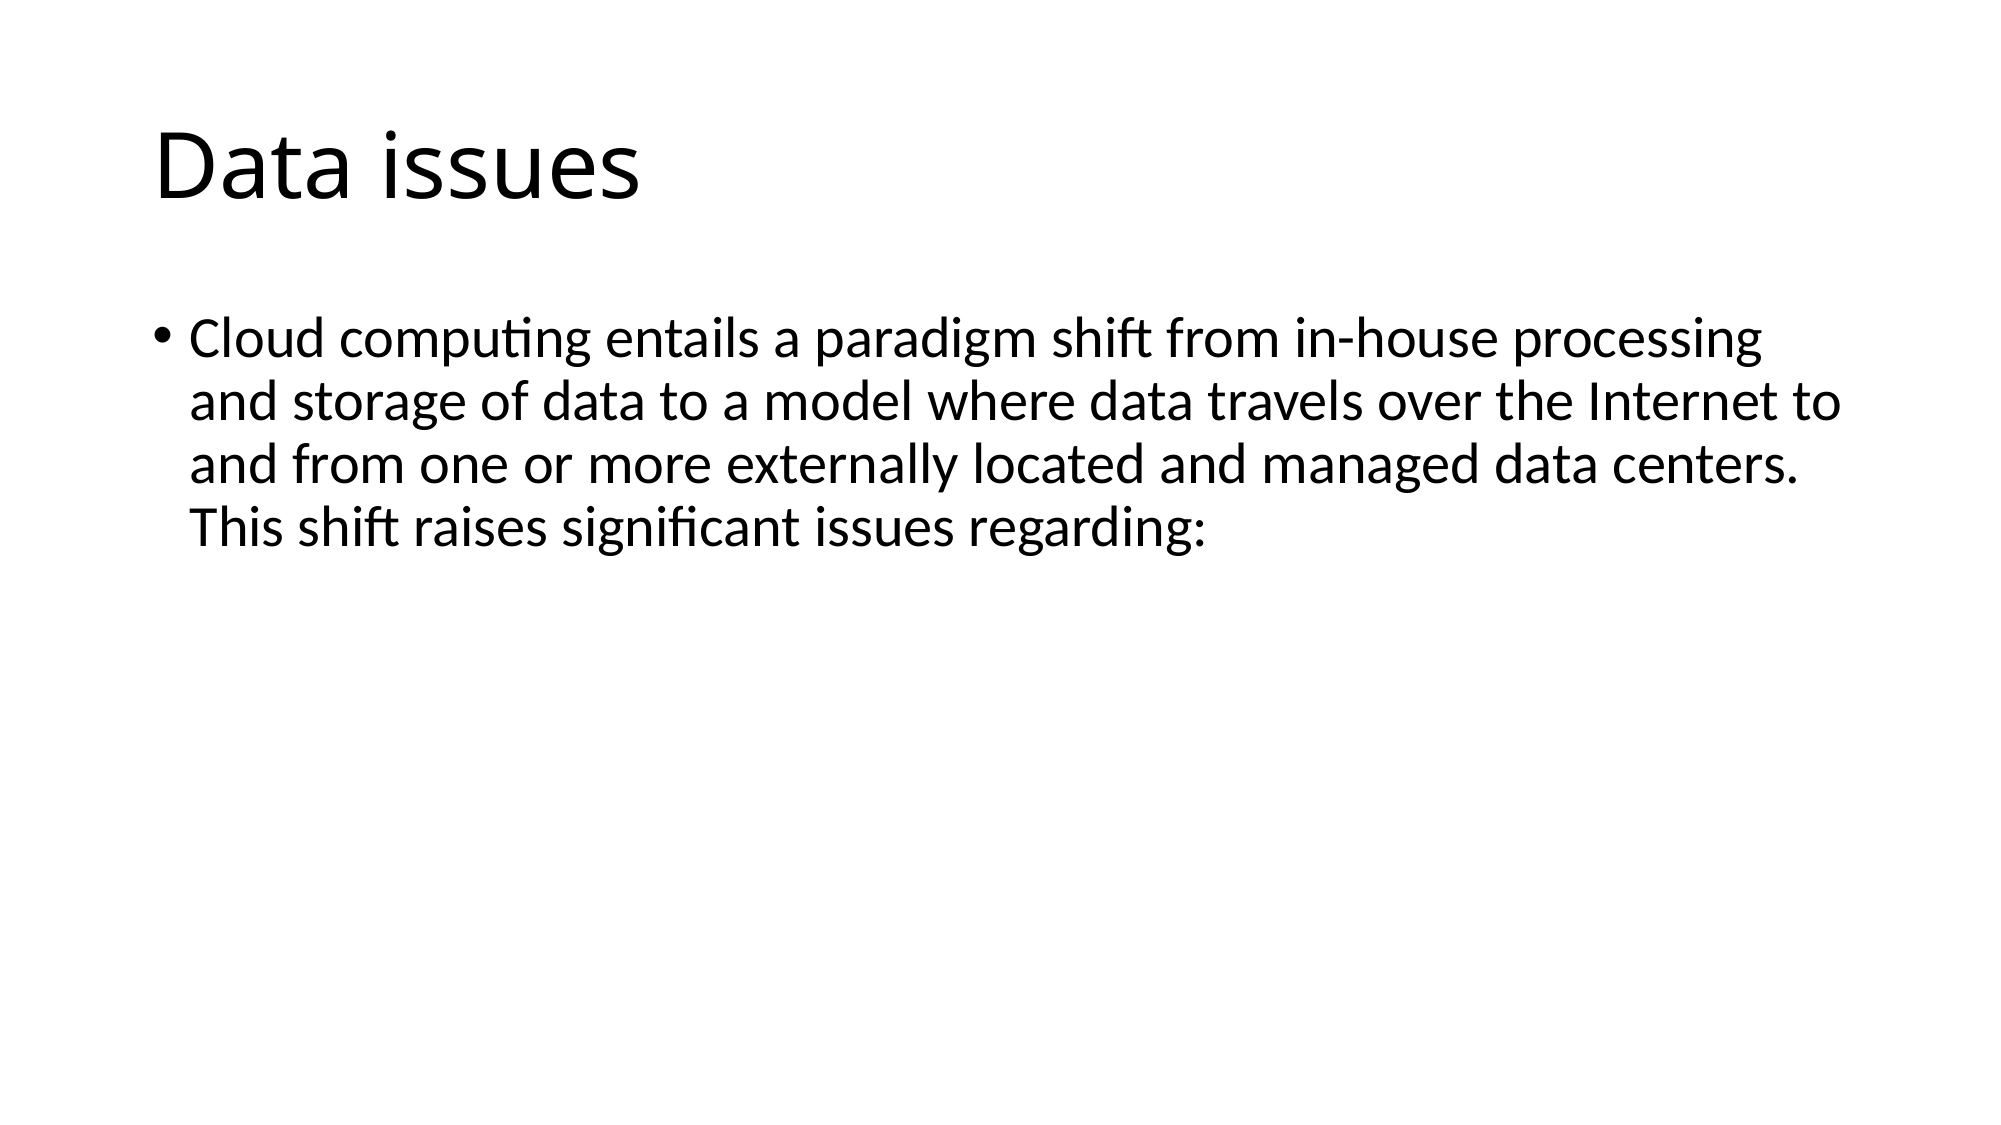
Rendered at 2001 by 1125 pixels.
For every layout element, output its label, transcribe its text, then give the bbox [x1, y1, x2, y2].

title Data issues [137, 59, 1863, 278]
list Cloud computing entails a paradigm shift from in-house processing and storage of data to a model where data travels over the Internet to and from one or more externally located and managed data centers. This shift raises significant issues regarding: [137, 299, 1863, 1014]
